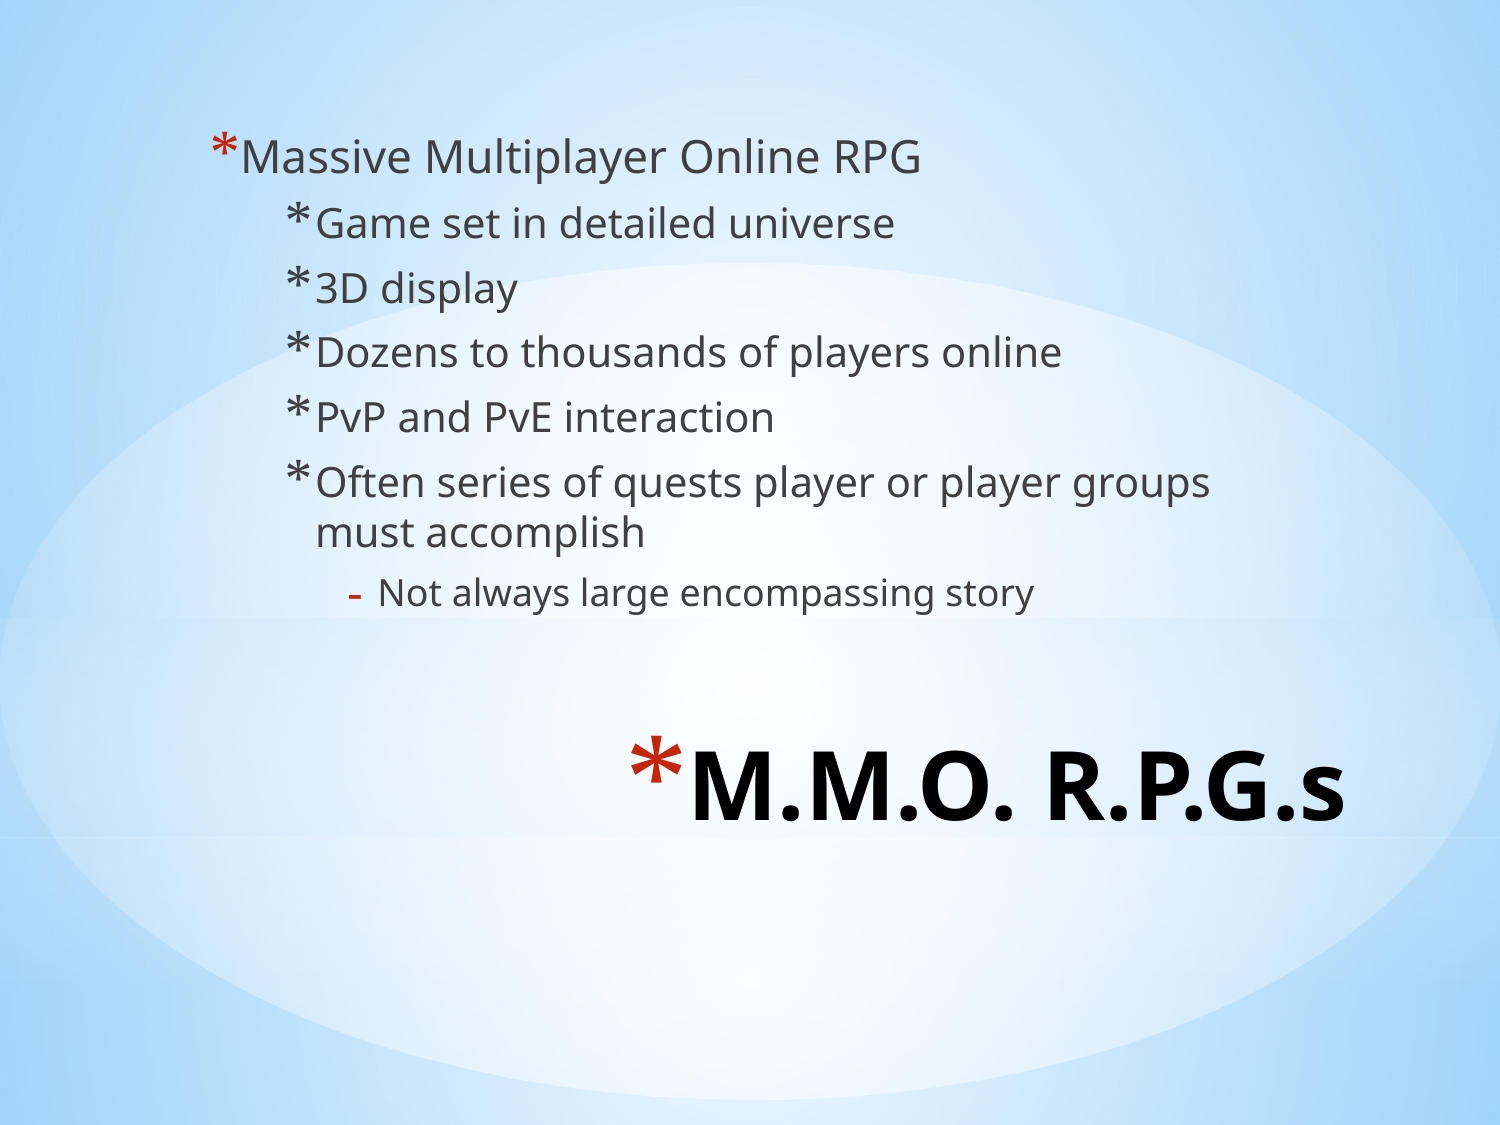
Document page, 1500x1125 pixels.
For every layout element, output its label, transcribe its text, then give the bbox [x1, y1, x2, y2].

list Massive Multiplayer Online RPG Game set in detailed universe 3D display Dozens to thousands of players online PvP and PvE interaction Often series of quests player or player groups must accomplish Not always large encompassing story [187, 120, 1238, 690]
title M.M.O. R.P.G.s [294, 717, 1363, 905]
